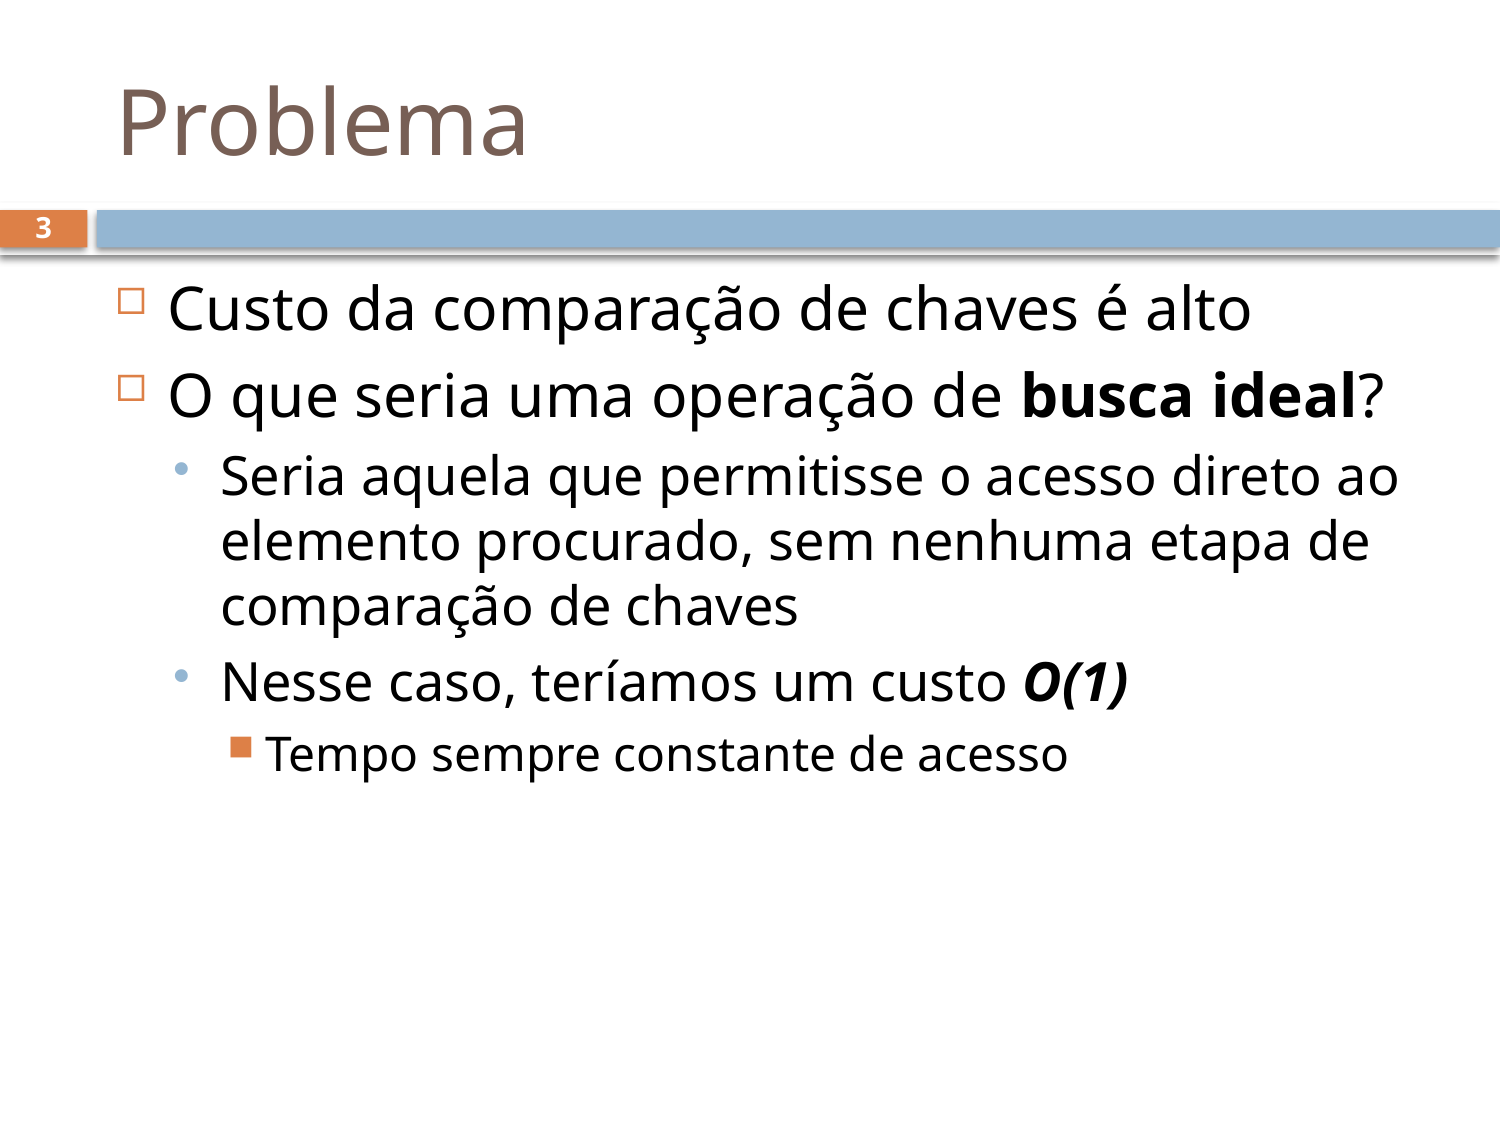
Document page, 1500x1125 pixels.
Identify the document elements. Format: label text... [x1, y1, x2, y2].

slide_number 3 [0, 208, 88, 249]
list Custo da comparação de chaves é alto O que seria uma operação de busca ideal? Seria aquela que permitisse o acesso direto ao elemento procurado, sem nenhuma etapa de comparação de chaves Nesse caso, teríamos um custo O(1) Tempo sempre constante de acesso [100, 262, 1438, 1000]
title Problema [100, 37, 1438, 200]
